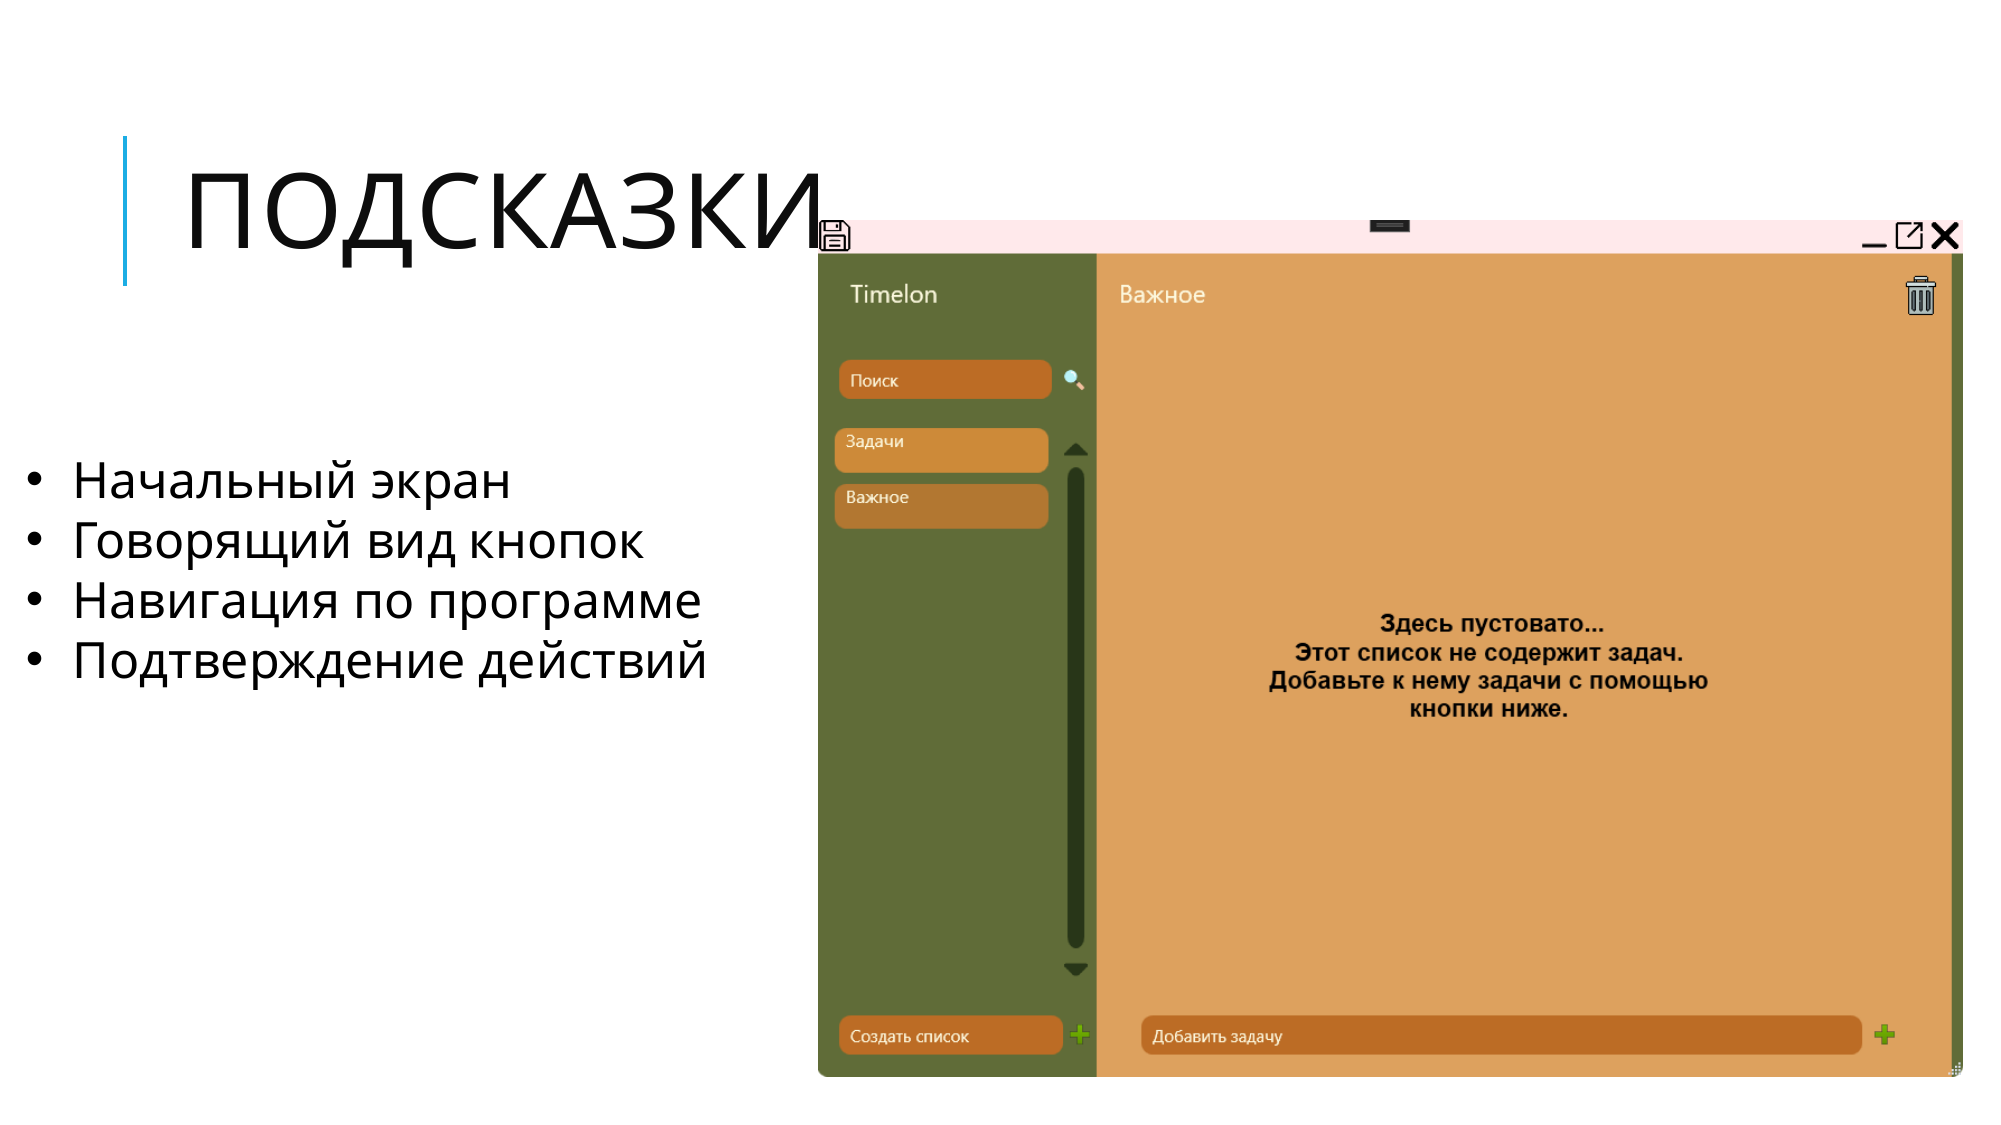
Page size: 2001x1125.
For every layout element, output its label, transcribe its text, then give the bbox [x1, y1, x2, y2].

text_box Начальный экран Говорящий вид кнопок Навигация по программе Подтверждение действий [10, 440, 811, 756]
title Подсказки [168, 96, 1763, 342]
picture [818, 220, 1963, 1078]
